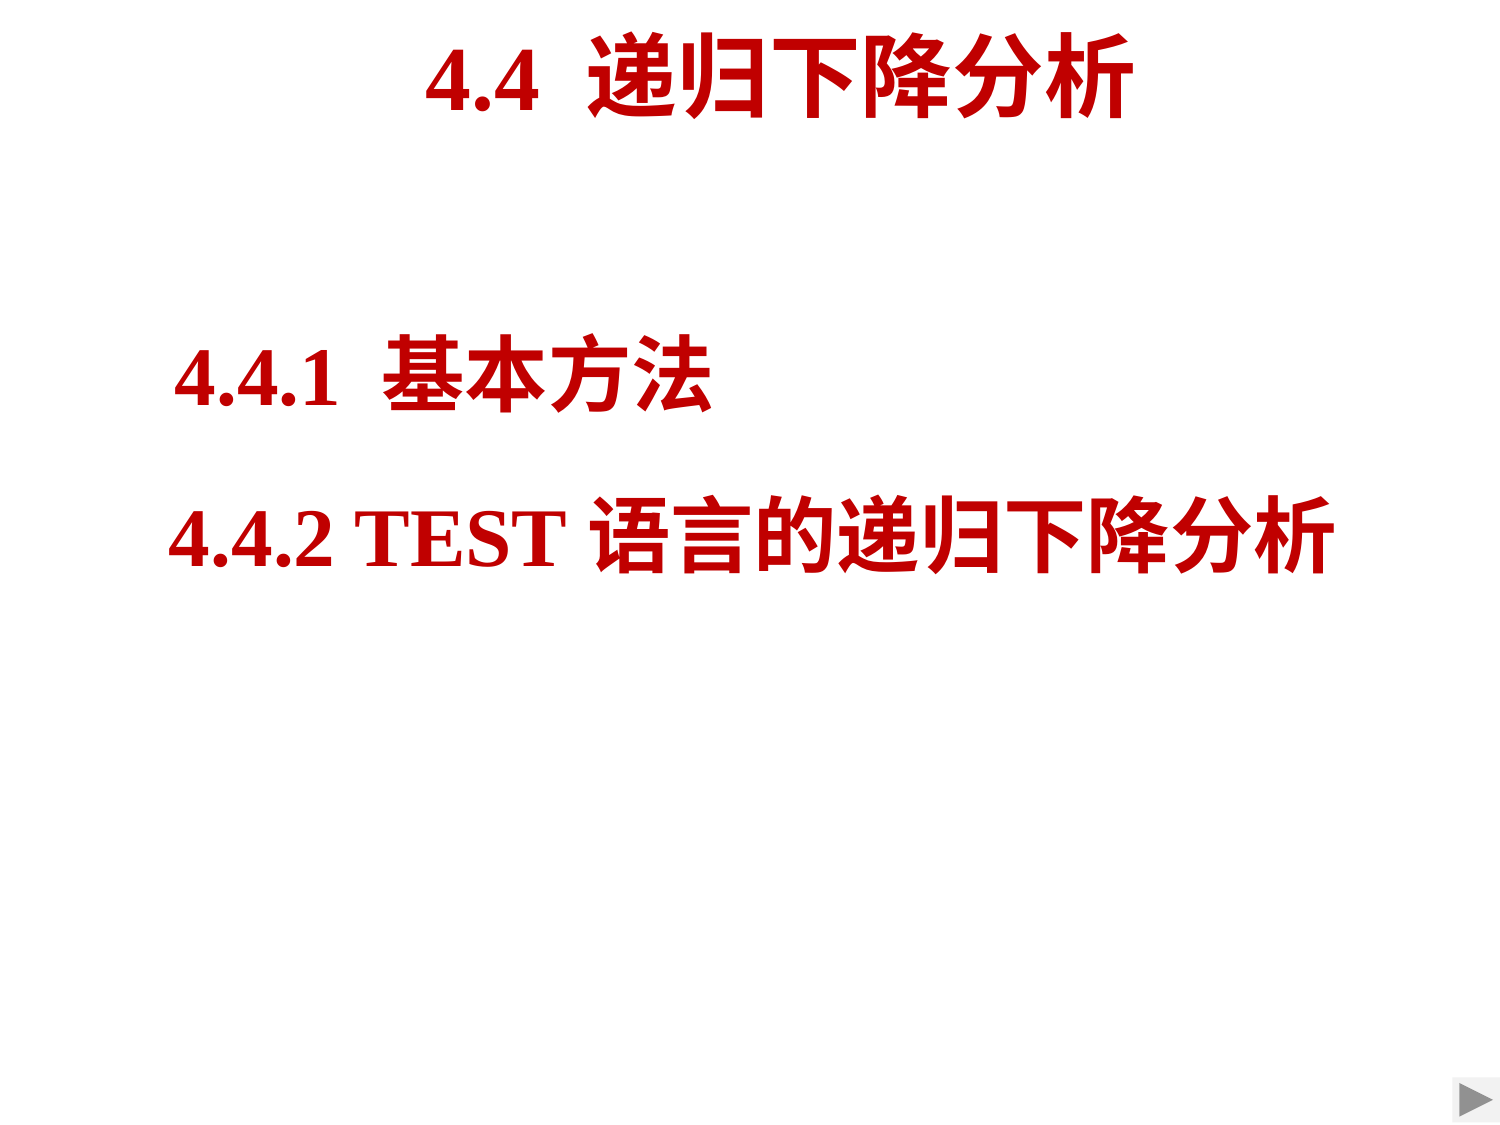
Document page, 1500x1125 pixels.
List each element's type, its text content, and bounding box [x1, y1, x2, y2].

title 4.4 递归下降分析 [301, 0, 1282, 138]
text_box 4.4.1 基本方法 [159, 314, 731, 430]
text_box [1452, 1077, 1500, 1123]
text_box 4.4.2 TEST语言的递归下降分析 [112, 476, 1394, 590]
